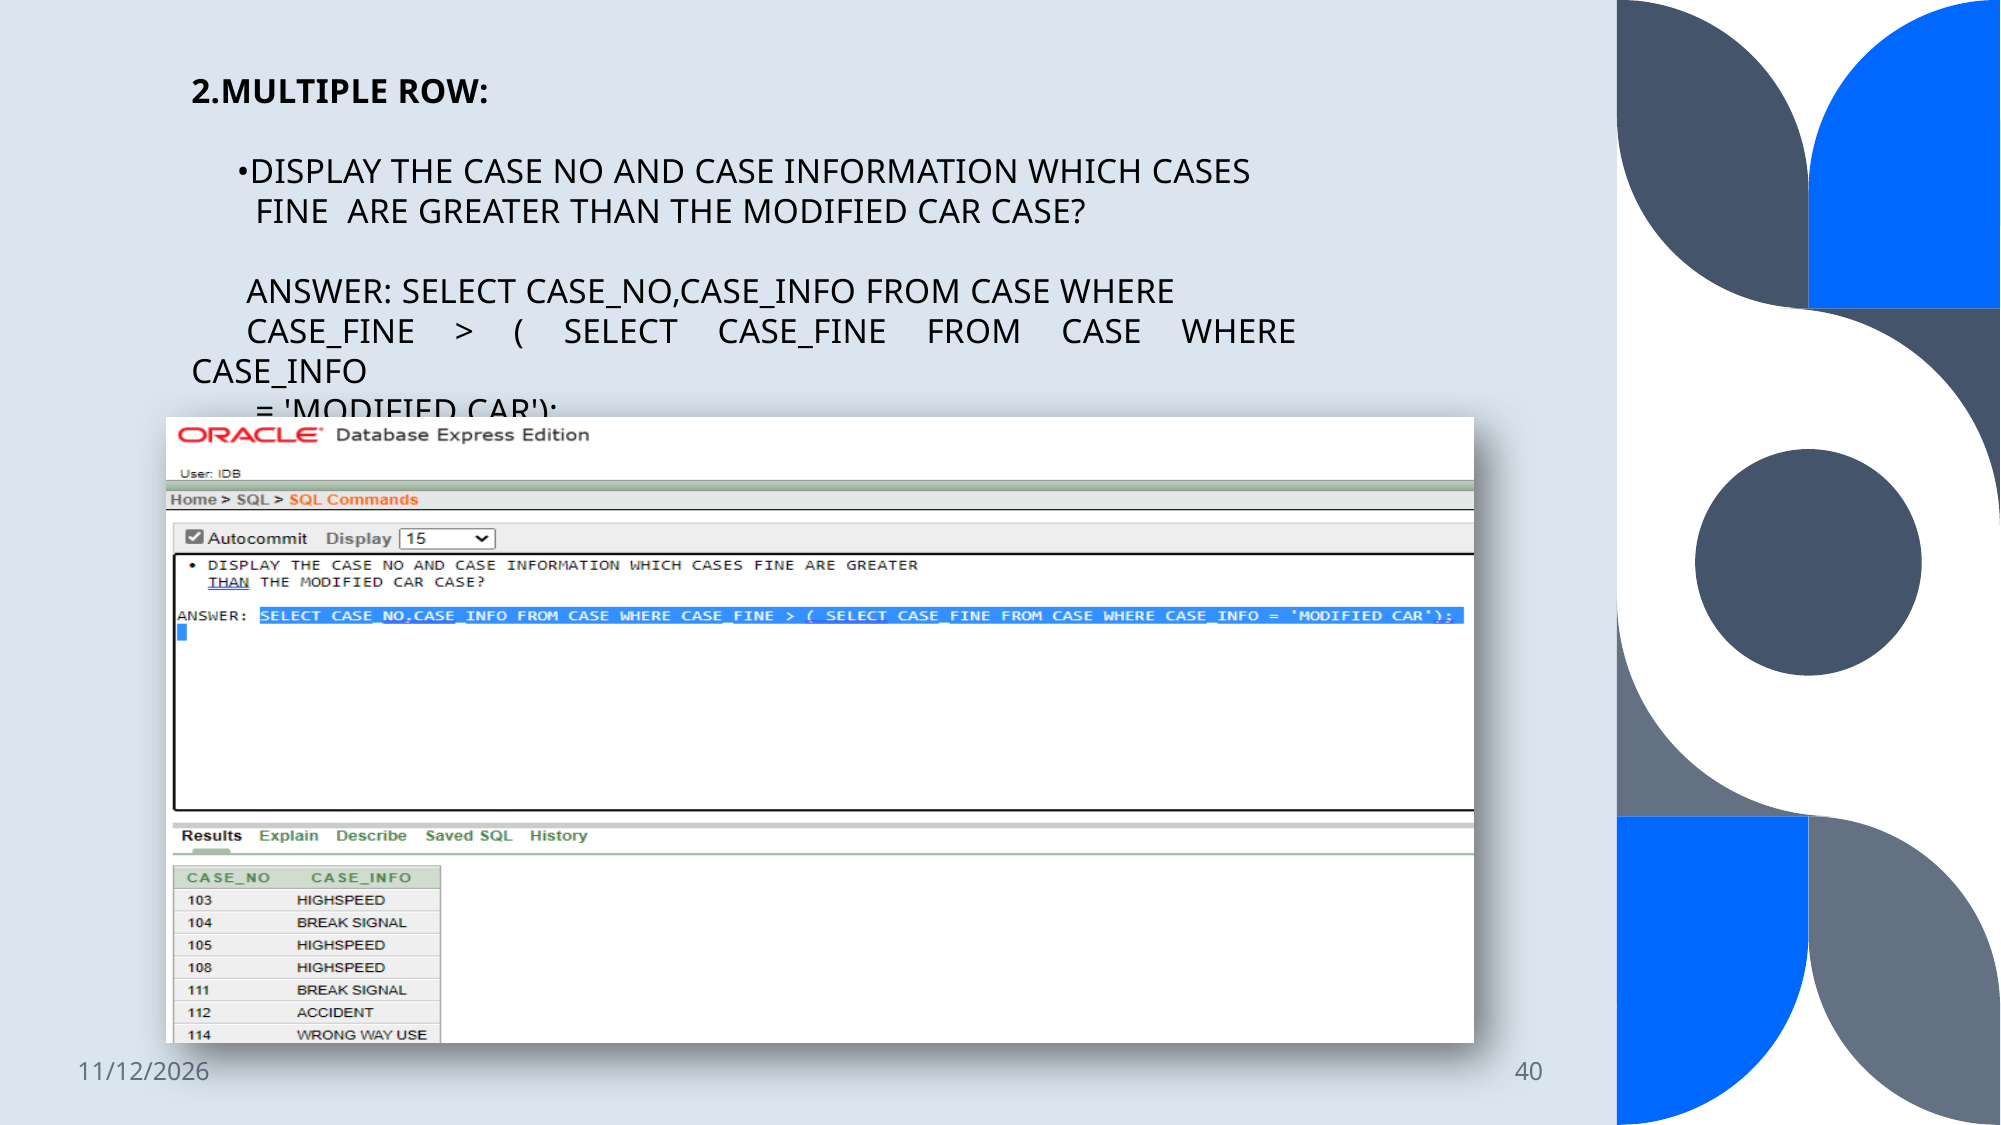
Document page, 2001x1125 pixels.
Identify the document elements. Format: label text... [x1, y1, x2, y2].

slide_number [62, 1042, 320, 1103]
picture [166, 417, 1474, 1043]
list 2.MULTIPLE ROW: •DISPLAY THE CASE NO AND CASE INFORMATION WHICH CASES FINE ARE GREATER THAN THE MODIFIED CAR CASE? ANSWER: SELECT CASE_NO,CASE_INFO FROM CASE WHERE CASE_FINE > ( SELECT CASE_FINE FROM CASE WHERE CASE_INFO = 'MODIFIED CAR'); [191, 70, 1299, 391]
slide_number 40 [1366, 1042, 1559, 1103]
